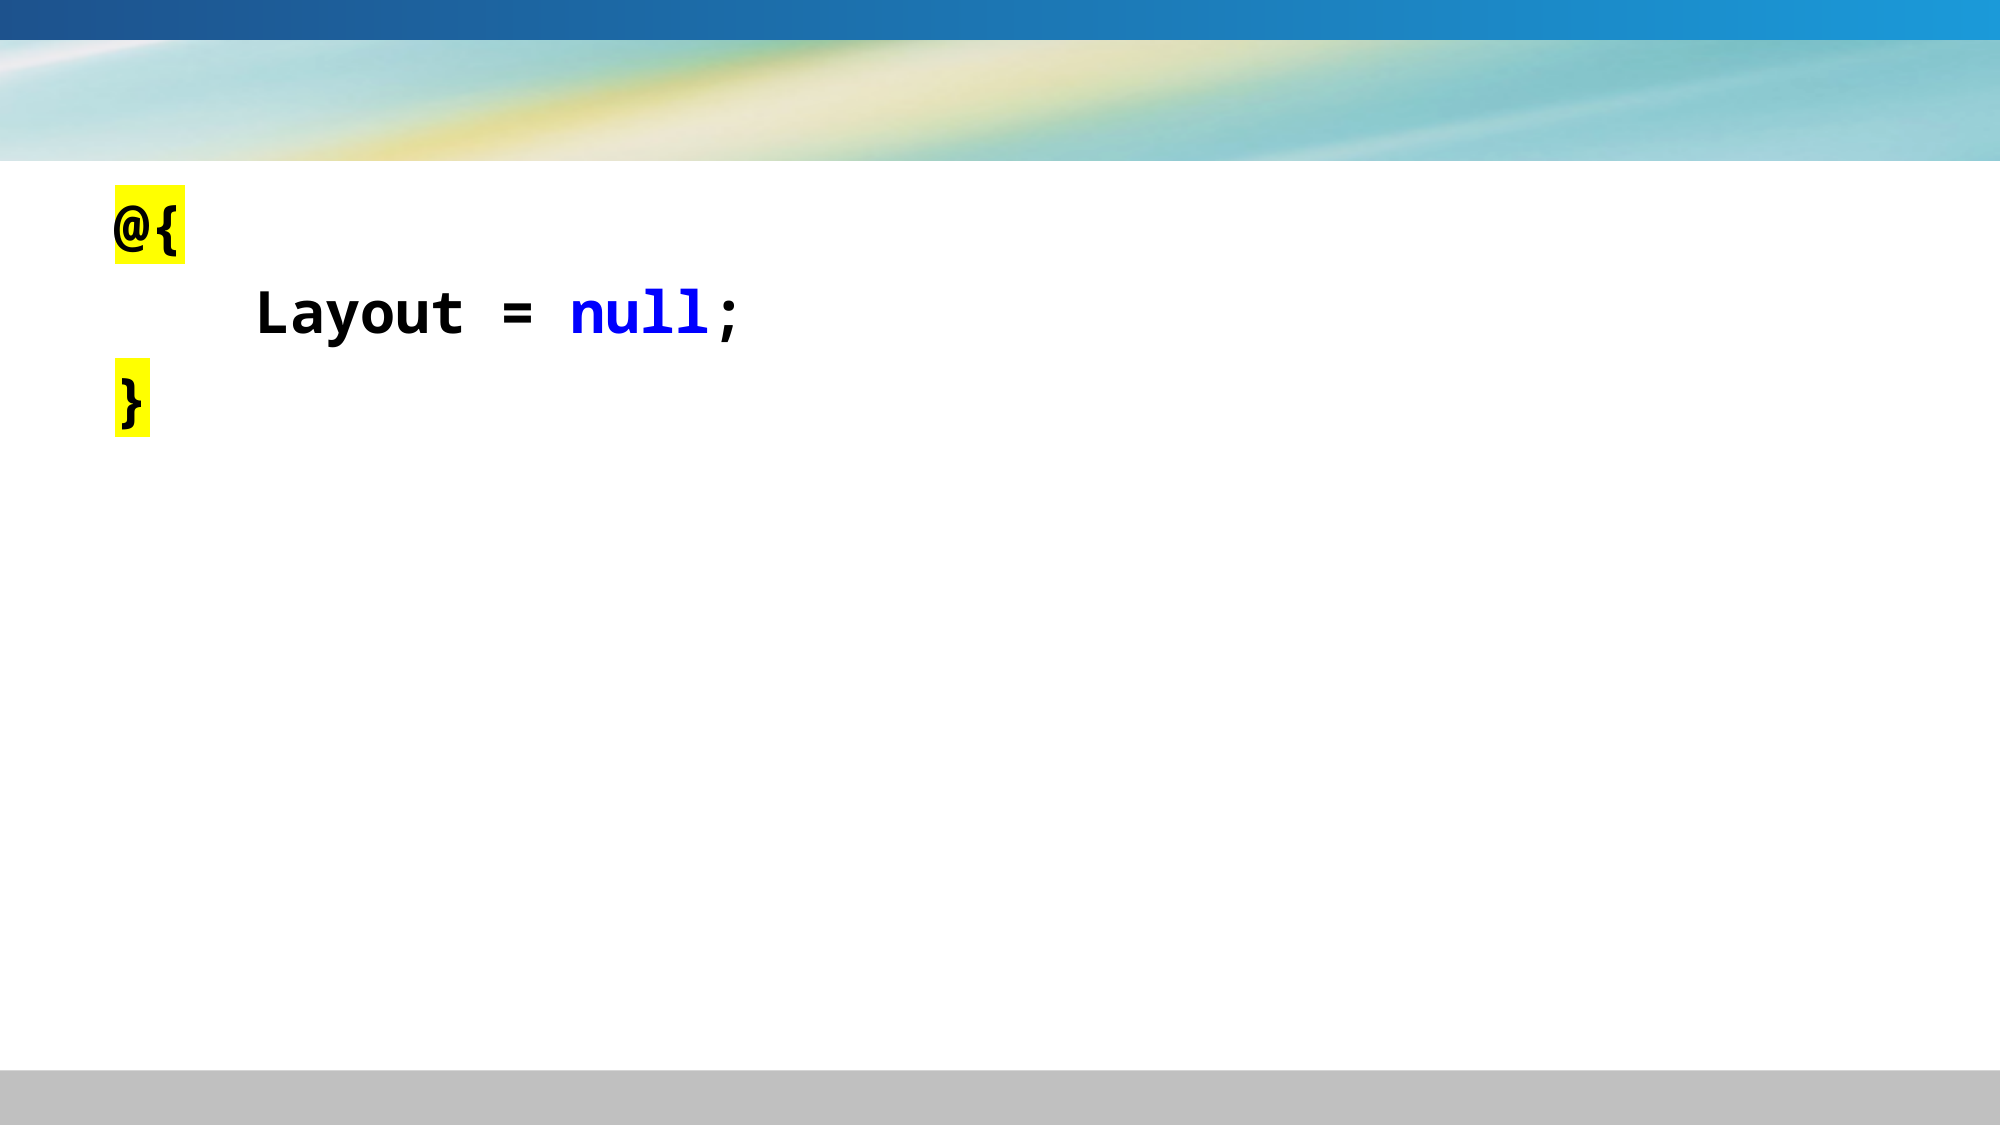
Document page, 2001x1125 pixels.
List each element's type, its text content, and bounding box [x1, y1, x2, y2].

list @{ Layout = null; } [99, 176, 1901, 1038]
picture [0, 39, 2000, 161]
